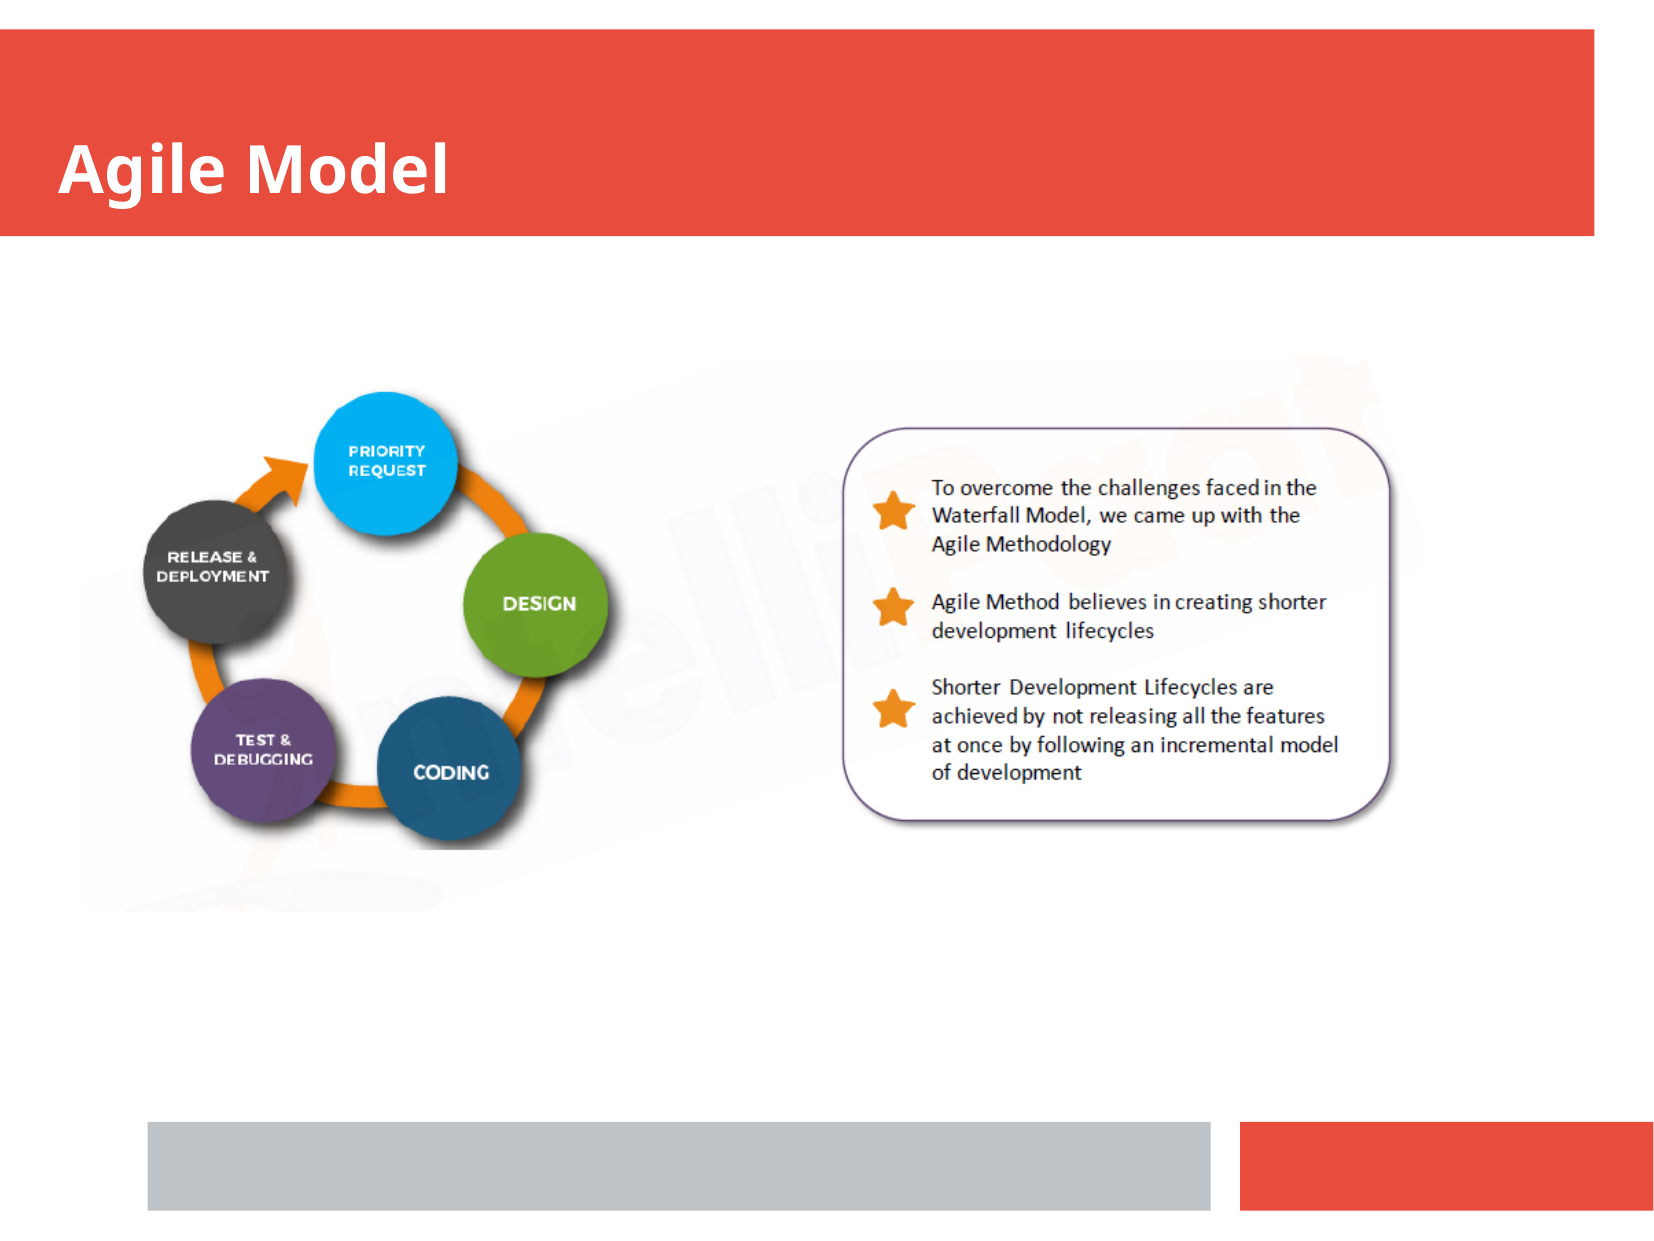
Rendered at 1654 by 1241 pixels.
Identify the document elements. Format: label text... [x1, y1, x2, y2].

picture [74, 355, 1426, 912]
text_box [58, 324, 1565, 1093]
text_box Agile Model [58, 58, 1595, 207]
